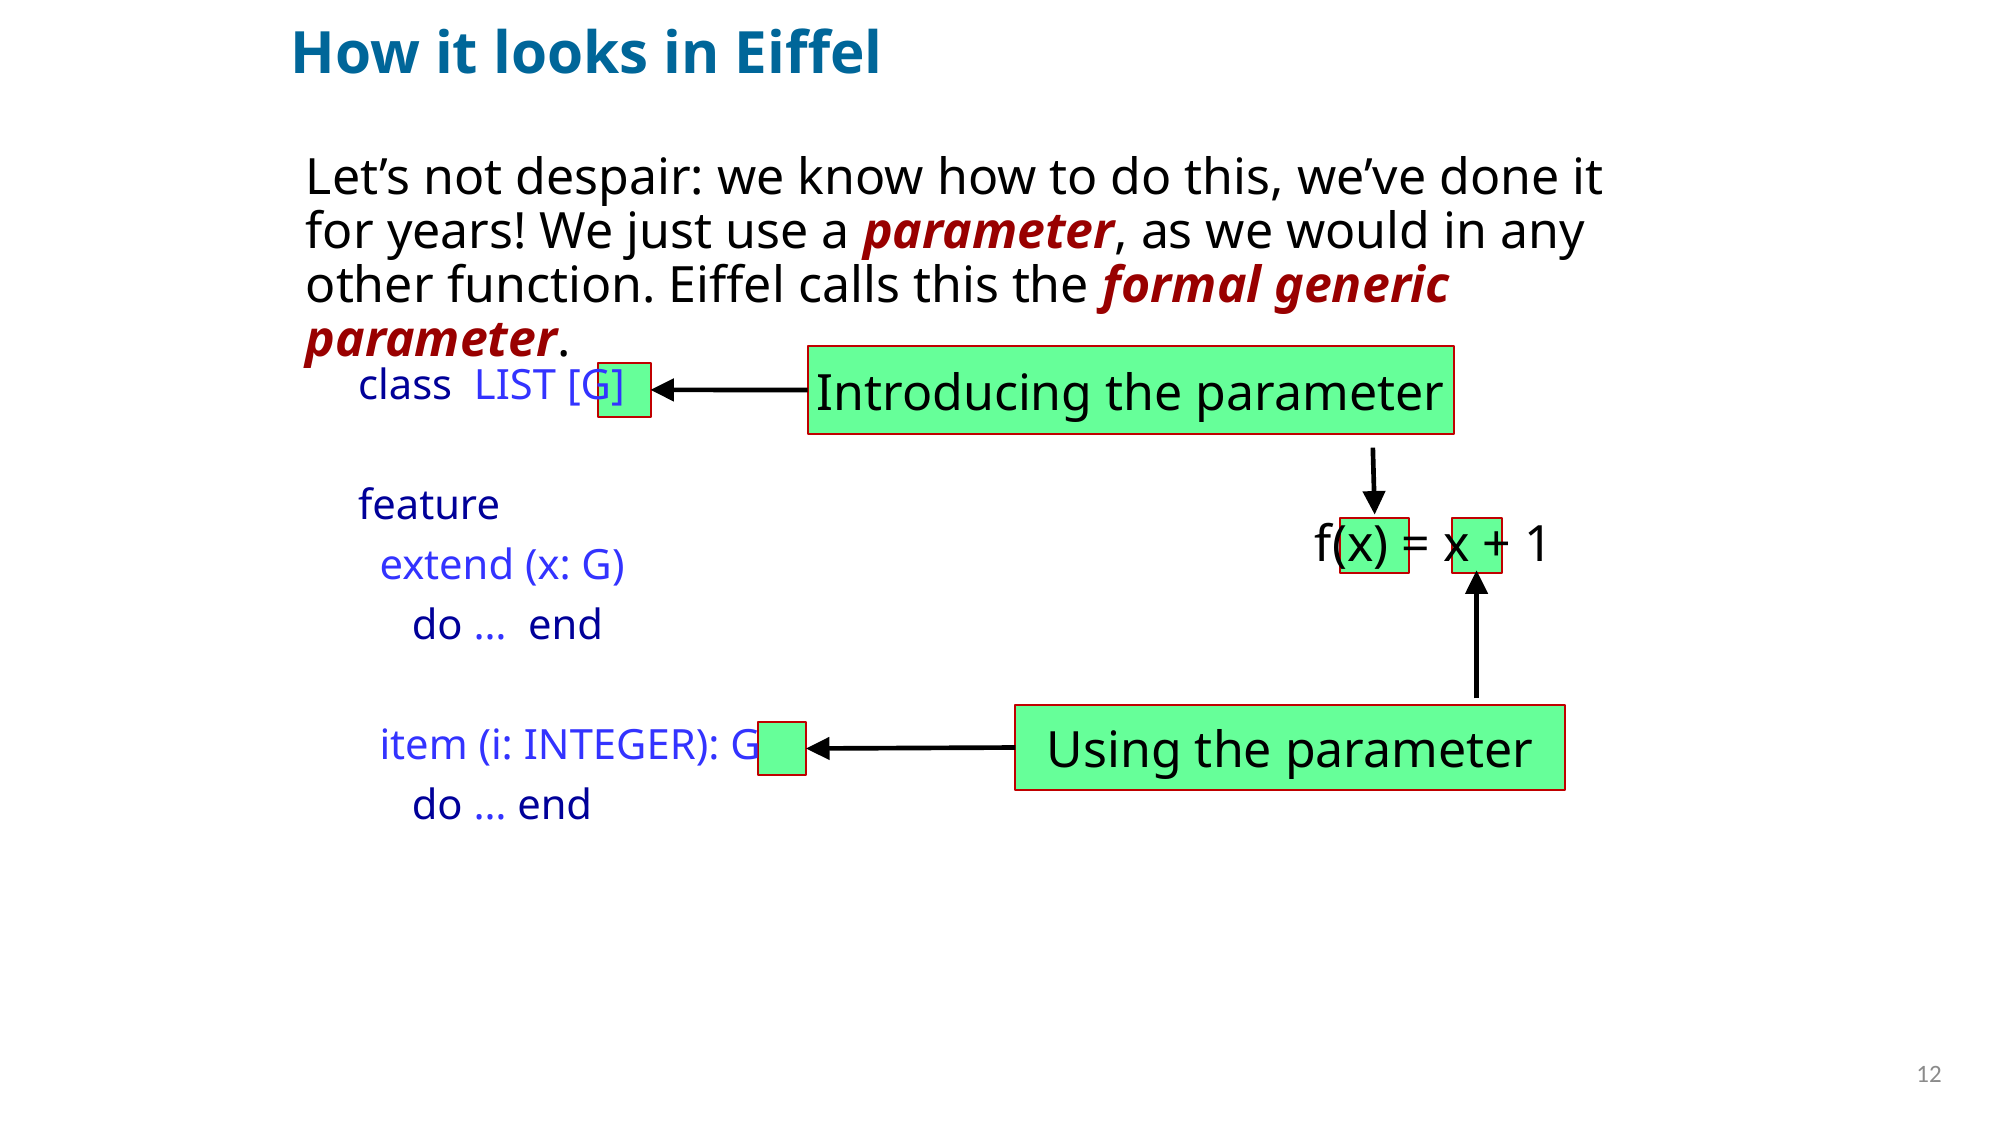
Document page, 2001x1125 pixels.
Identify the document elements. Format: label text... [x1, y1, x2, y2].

text_box Using the parameter [1015, 705, 1566, 790]
text_box Introducing the parameter [807, 346, 1454, 434]
text_box f(x) = x + 1 [1299, 504, 1662, 597]
list Let’s not despair: we know how to do this, we’ve done it for years! We just use a parameter, as we would in any other function. Eiffel calls this the formal generic parameter. [290, 144, 1701, 341]
text_box class LIST [G] feature extend (x: G) do … end item (i: INTEGER): G do … end [343, 350, 1006, 1029]
title How it looks in Eiffel [290, 19, 1594, 91]
slide_number 12 [1866, 1029, 1957, 1116]
